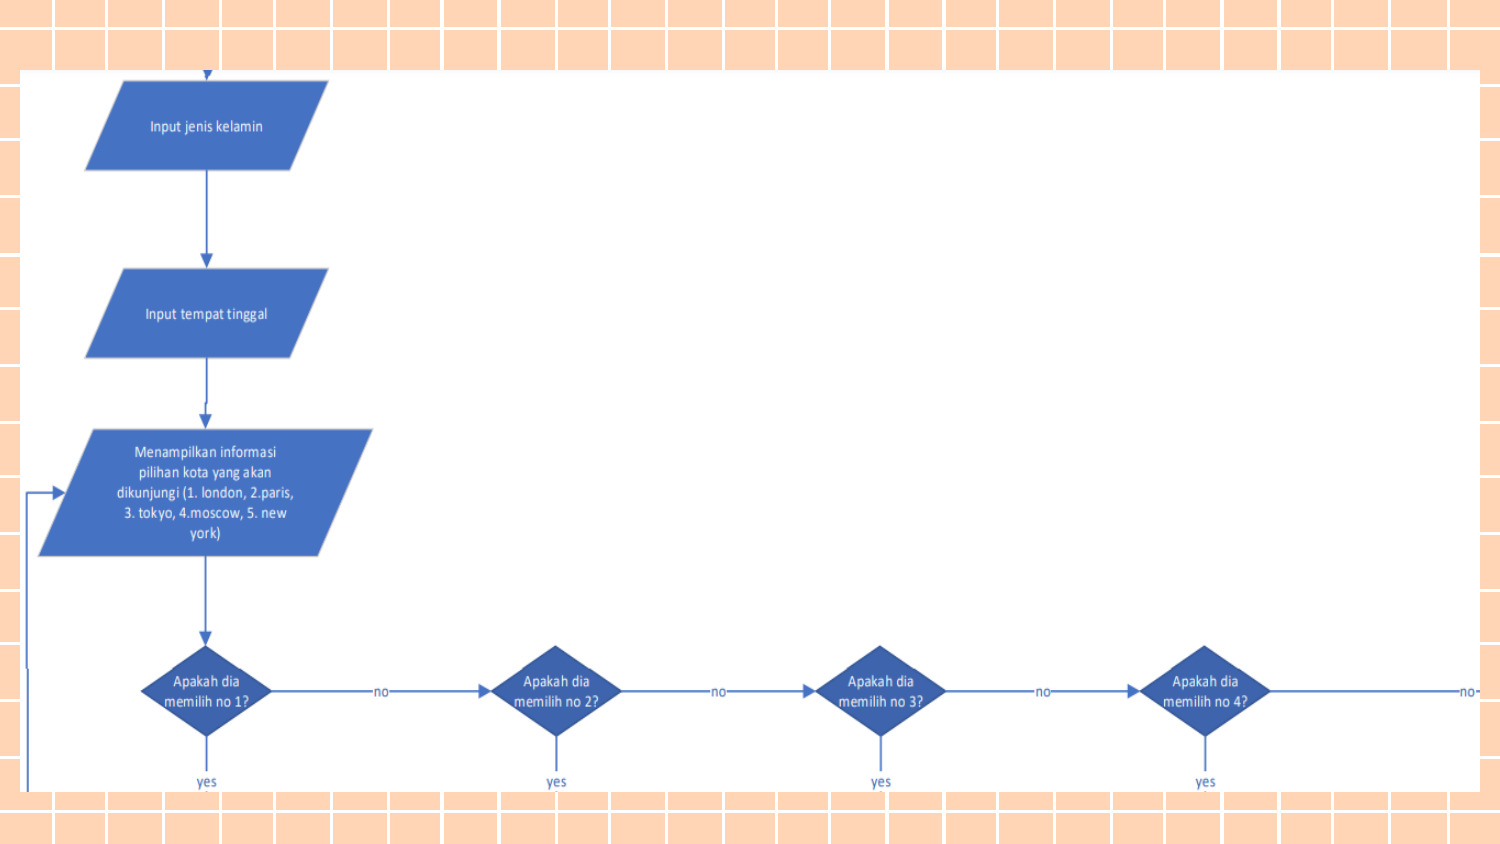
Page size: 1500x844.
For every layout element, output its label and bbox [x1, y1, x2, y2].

picture [19, 70, 1481, 792]
